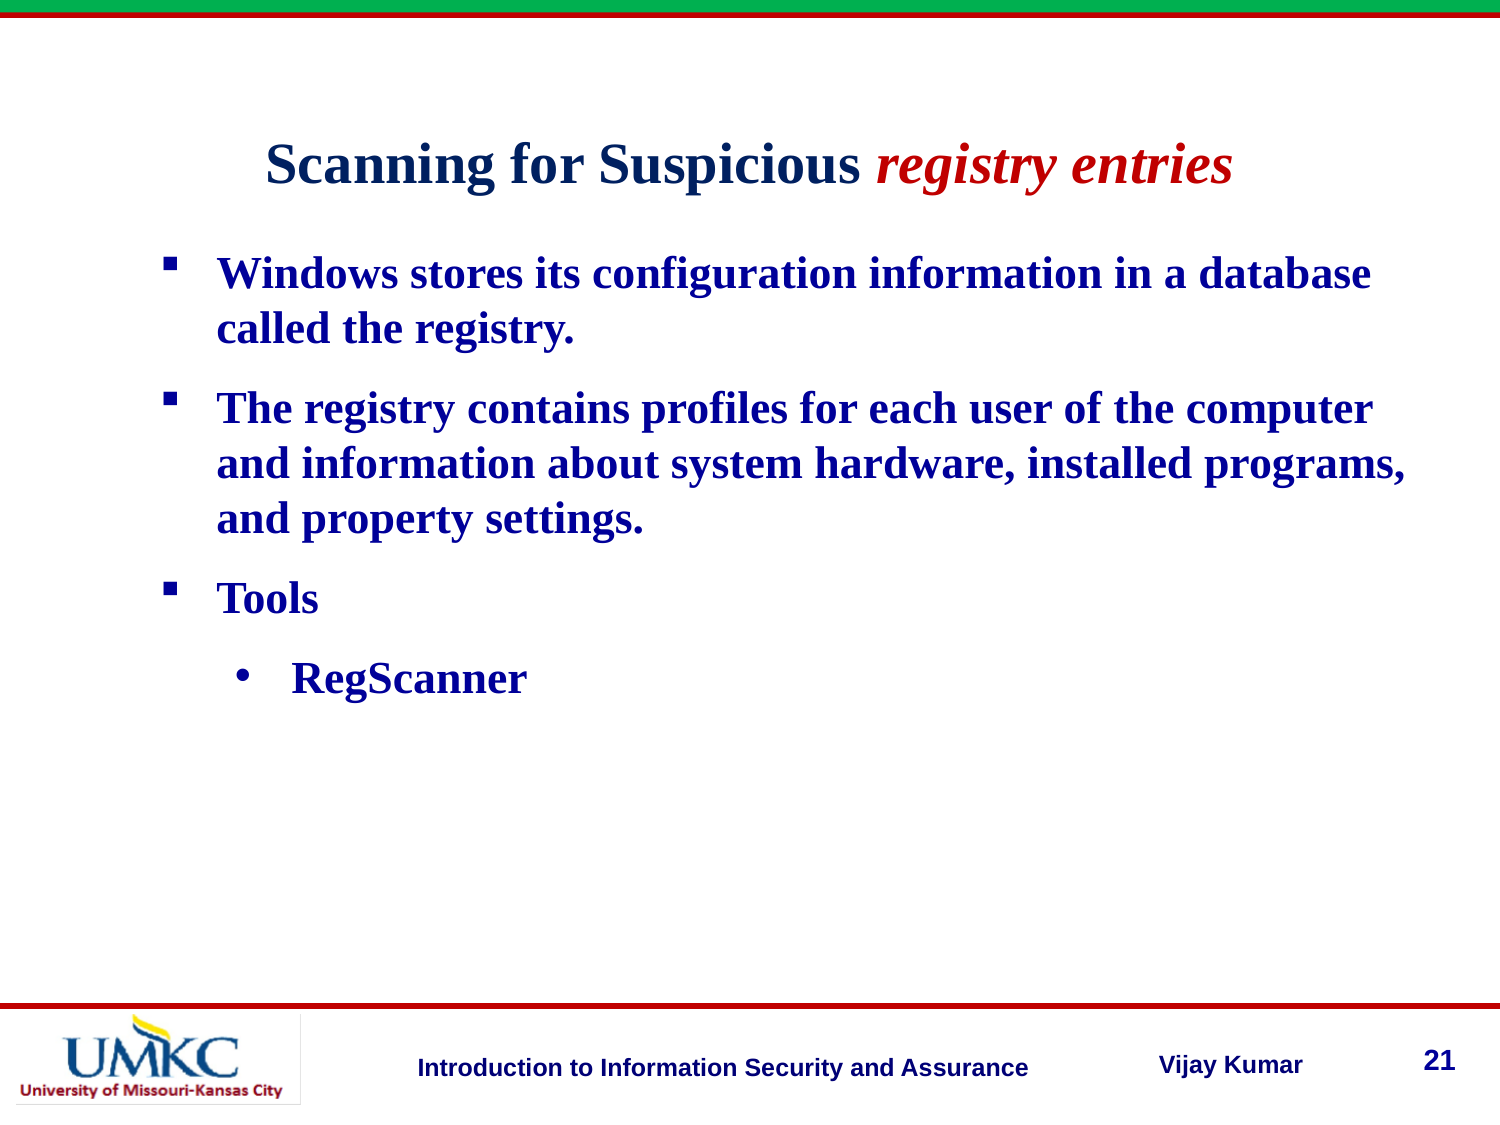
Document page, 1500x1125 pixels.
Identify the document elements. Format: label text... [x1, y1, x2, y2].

slide_number 21 [1372, 1033, 1472, 1074]
picture [16, 1014, 301, 1106]
text_box Scanning for Suspicious registry entries [112, 99, 1388, 220]
text_box Windows stores its configuration information in a database called the registry. The registry contains profiles for each user of the computer and information about system hardware, installed programs, and property settings. Tools RegScanner [145, 235, 1438, 710]
